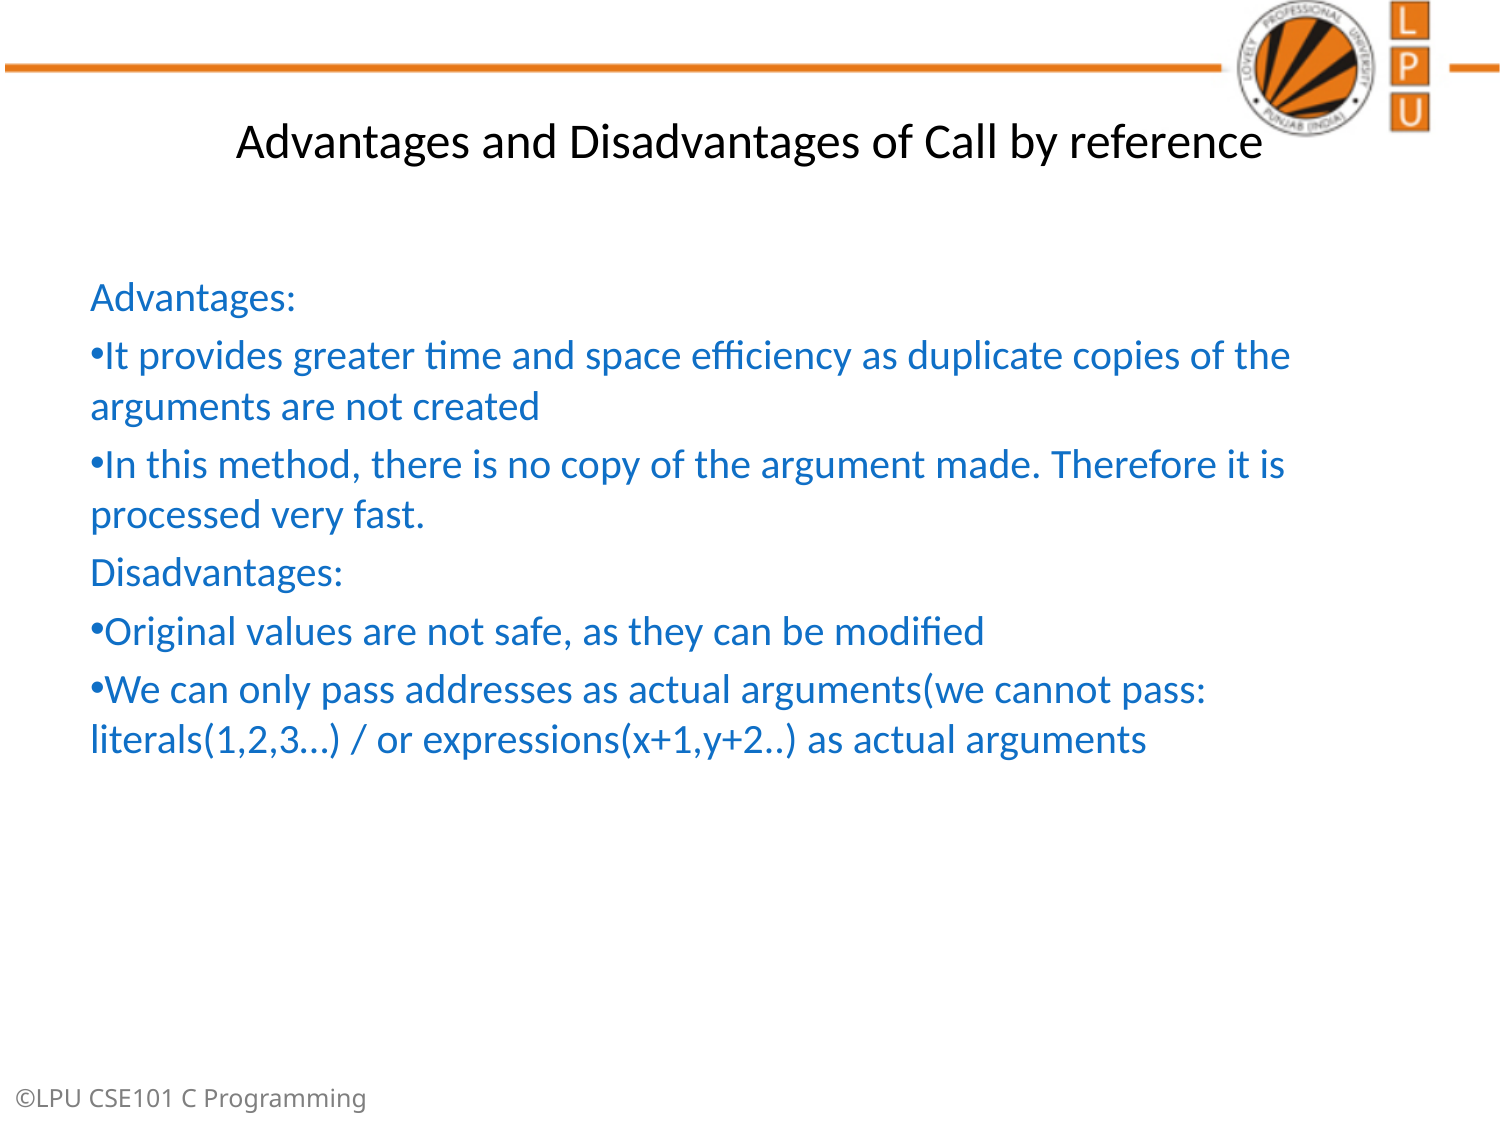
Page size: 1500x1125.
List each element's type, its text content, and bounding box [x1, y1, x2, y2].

list Advantages: It provides greater time and space efficiency as duplicate copies of the arguments are not created In this method, there is no copy of the argument made. Therefore it is processed very fast. Disadvantages: Original values are not safe, as they can be modified We can only pass addresses as actual arguments(we cannot pass: literals(1,2,3…) / or expressions(x+1,y+2..) as actual arguments [75, 262, 1425, 1005]
title Advantages and Disadvantages of Call by reference [75, 45, 1425, 233]
picture [5, 0, 1500, 155]
